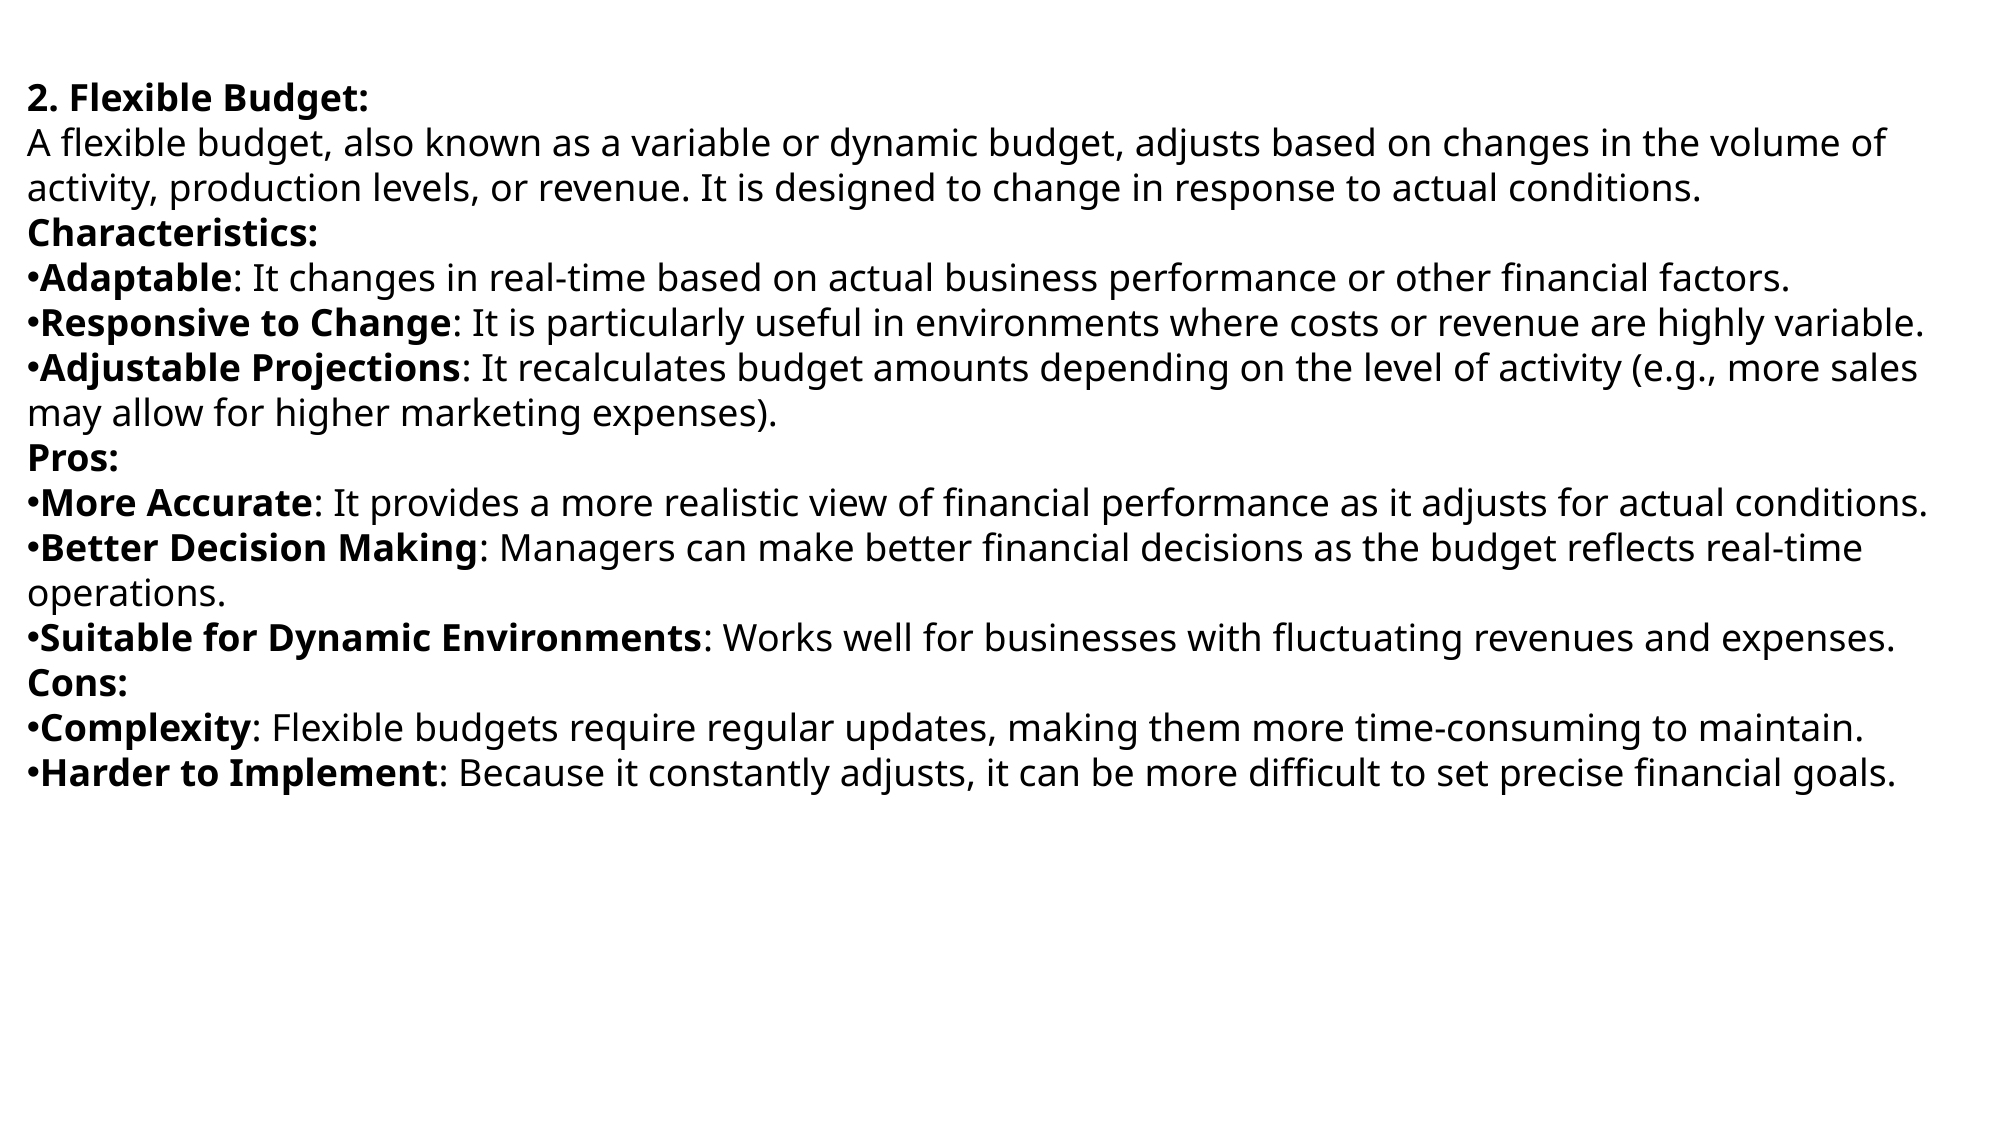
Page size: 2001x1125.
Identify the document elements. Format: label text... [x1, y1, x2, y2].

text_box 2. Flexible Budget: A flexible budget, also known as a variable or dynamic budget, adjusts based on changes in the volume of activity, production levels, or revenue. It is designed to change in response to actual conditions. Characteristics: Adaptable: It changes in real-time based on actual business performance or other financial factors. Responsive to Change: It is particularly useful in environments where costs or revenue are highly variable. Adjustable Projections: It recalculates budget amounts depending on the level of activity (e.g., more sales may allow for higher marketing expenses). Pros: More Accurate: It provides a more realistic view of financial performance as it adjusts for actual conditions. Better Decision Making: Managers can make better financial decisions as the budget reflects real-time operations. Suitable for Dynamic Environments: Works well for businesses with fluctuating revenues and expenses. Cons: Complexity: Flexible budgets require regular updates, making them more time-consuming to maintain. Harder to Implement: Because it constantly adjusts, it can be more difficult to set precise financial goals. [12, 66, 1988, 801]
